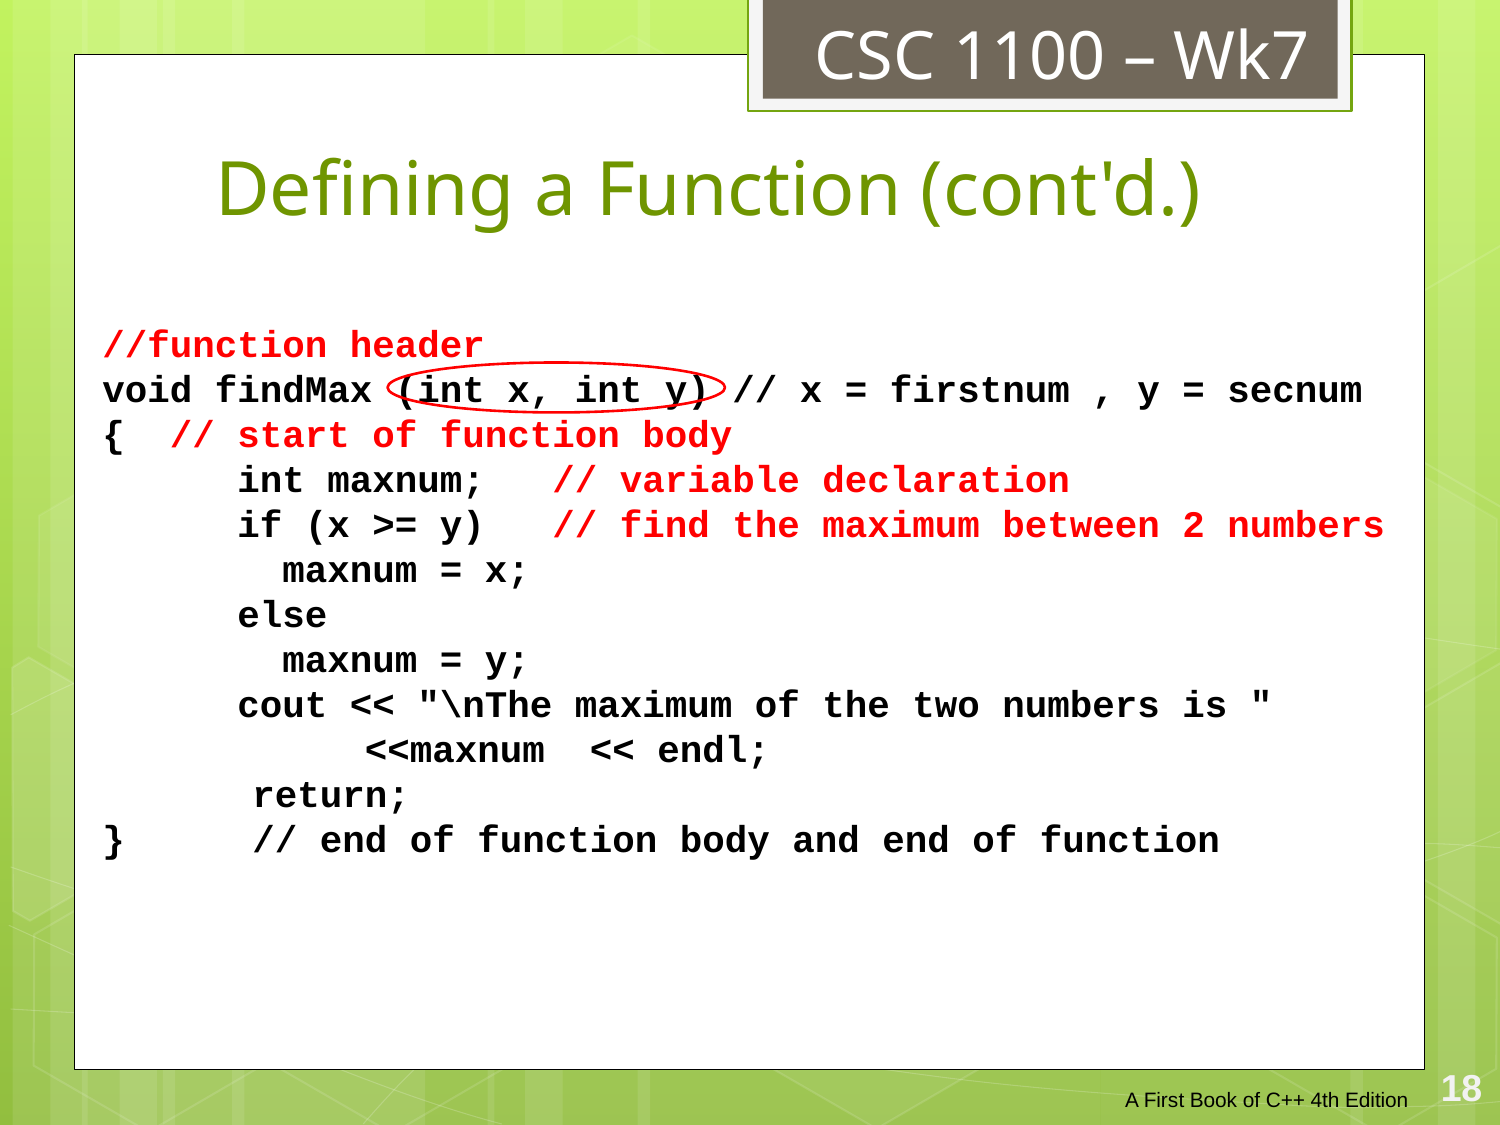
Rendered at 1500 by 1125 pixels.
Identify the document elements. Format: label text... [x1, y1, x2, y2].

text_box 18 [1423, 1046, 1500, 1125]
text_box CSC 1100 – Wk7 [799, 0, 1325, 100]
title Defining a Function (cont'd.) [200, 112, 1353, 238]
text_box //function header void findMax (int x, int y) // x = firstnum , y = secnum { // start of function body int maxnum; // variable declaration if (x >= y) // find the maximum between 2 numbers maxnum = x; else maxnum = y; cout << "\nThe maximum of the two numbers is " <<maxnum << endl; return; } // end of function body and end of function [87, 312, 1416, 868]
text_box [386, 361, 727, 414]
text_box A First Book of C++ 4th Edition [848, 1069, 1423, 1125]
